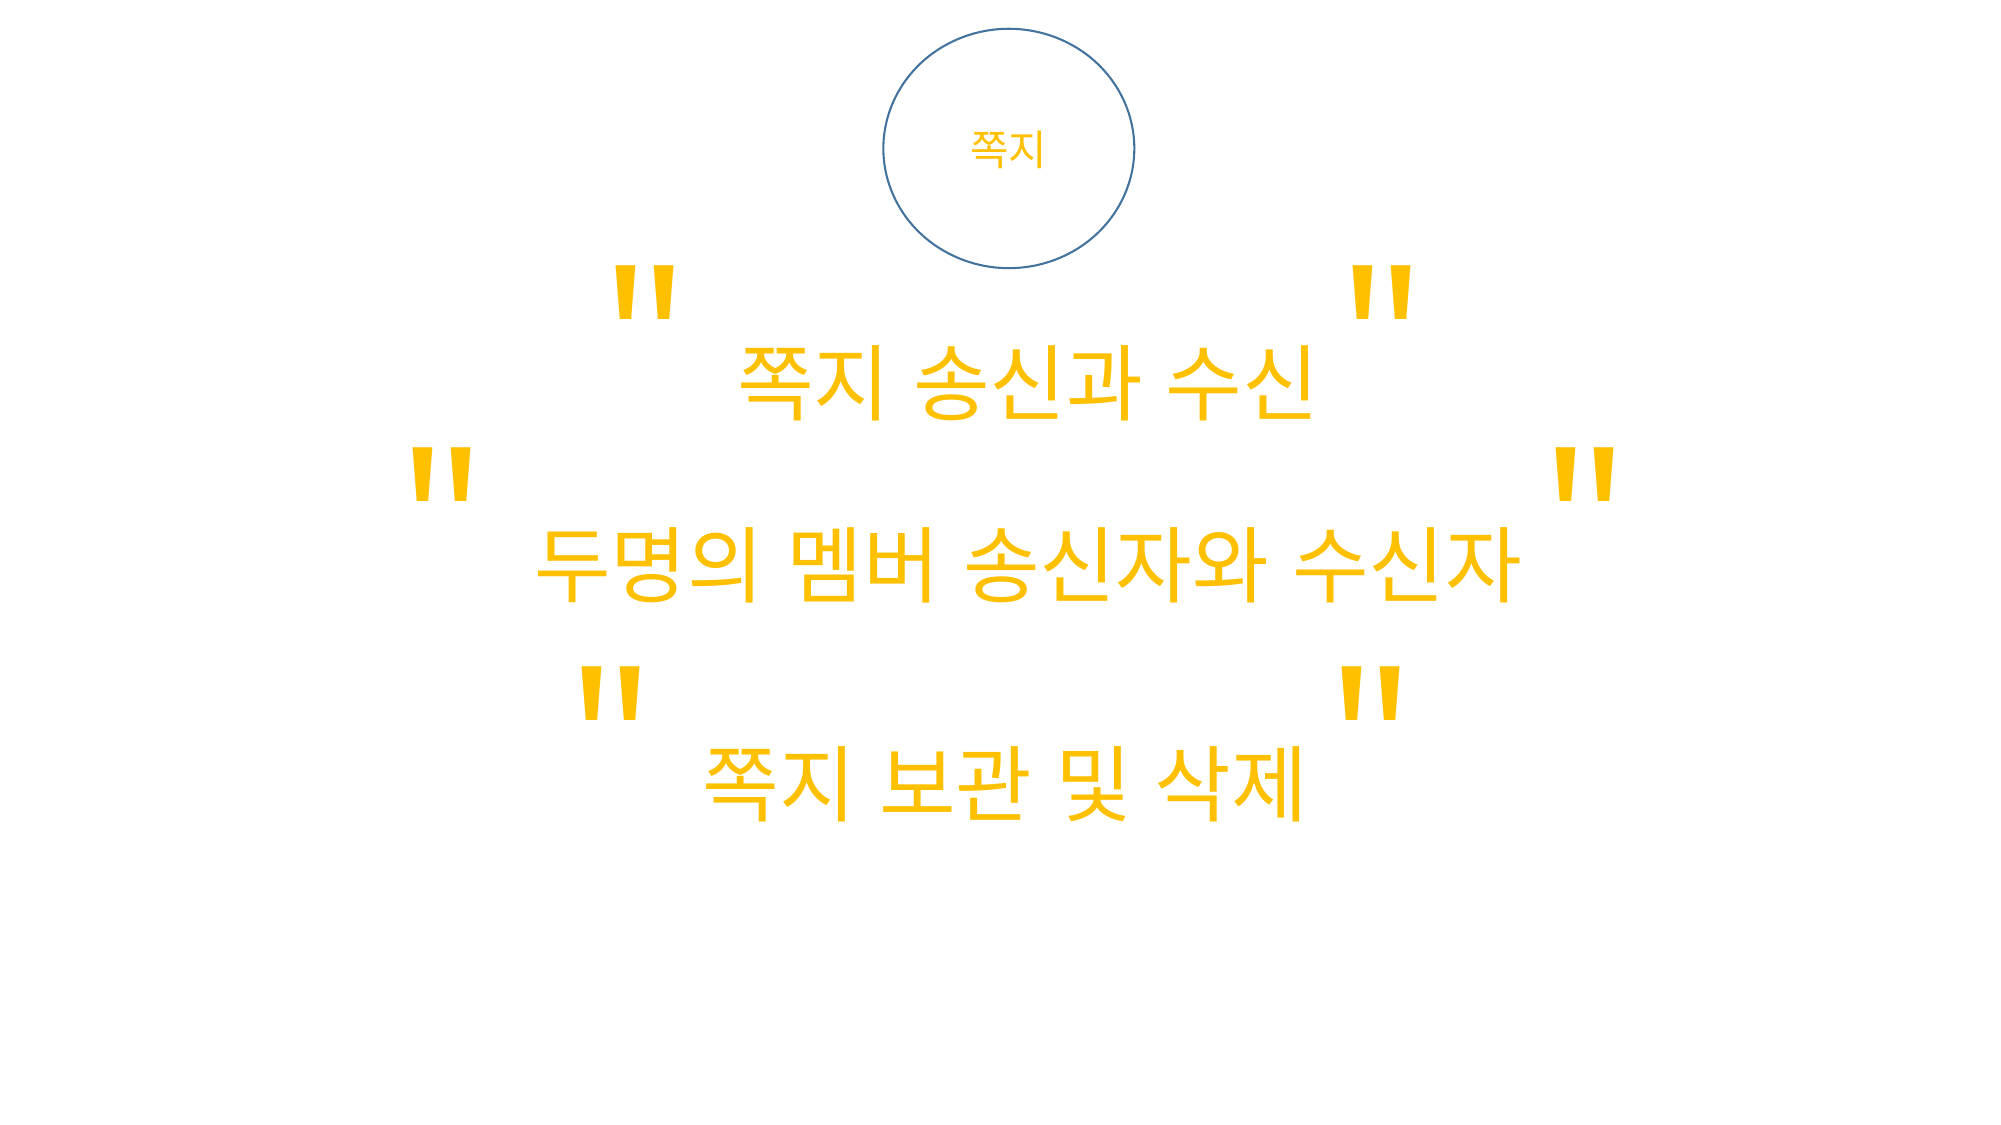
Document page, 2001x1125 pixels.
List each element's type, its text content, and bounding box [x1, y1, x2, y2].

text_box [887, 182, 1131, 211]
text_box 쪽지 [497, 59, 1521, 182]
text_box "쪽지 보관 및 삭제" [192, 613, 1789, 869]
text_box "두명의 멤버 송신자와 수신자" [215, 467, 1811, 649]
text_box "쪽지 송신과 수신" [215, 211, 1811, 467]
text_box [923, 27, 1094, 59]
